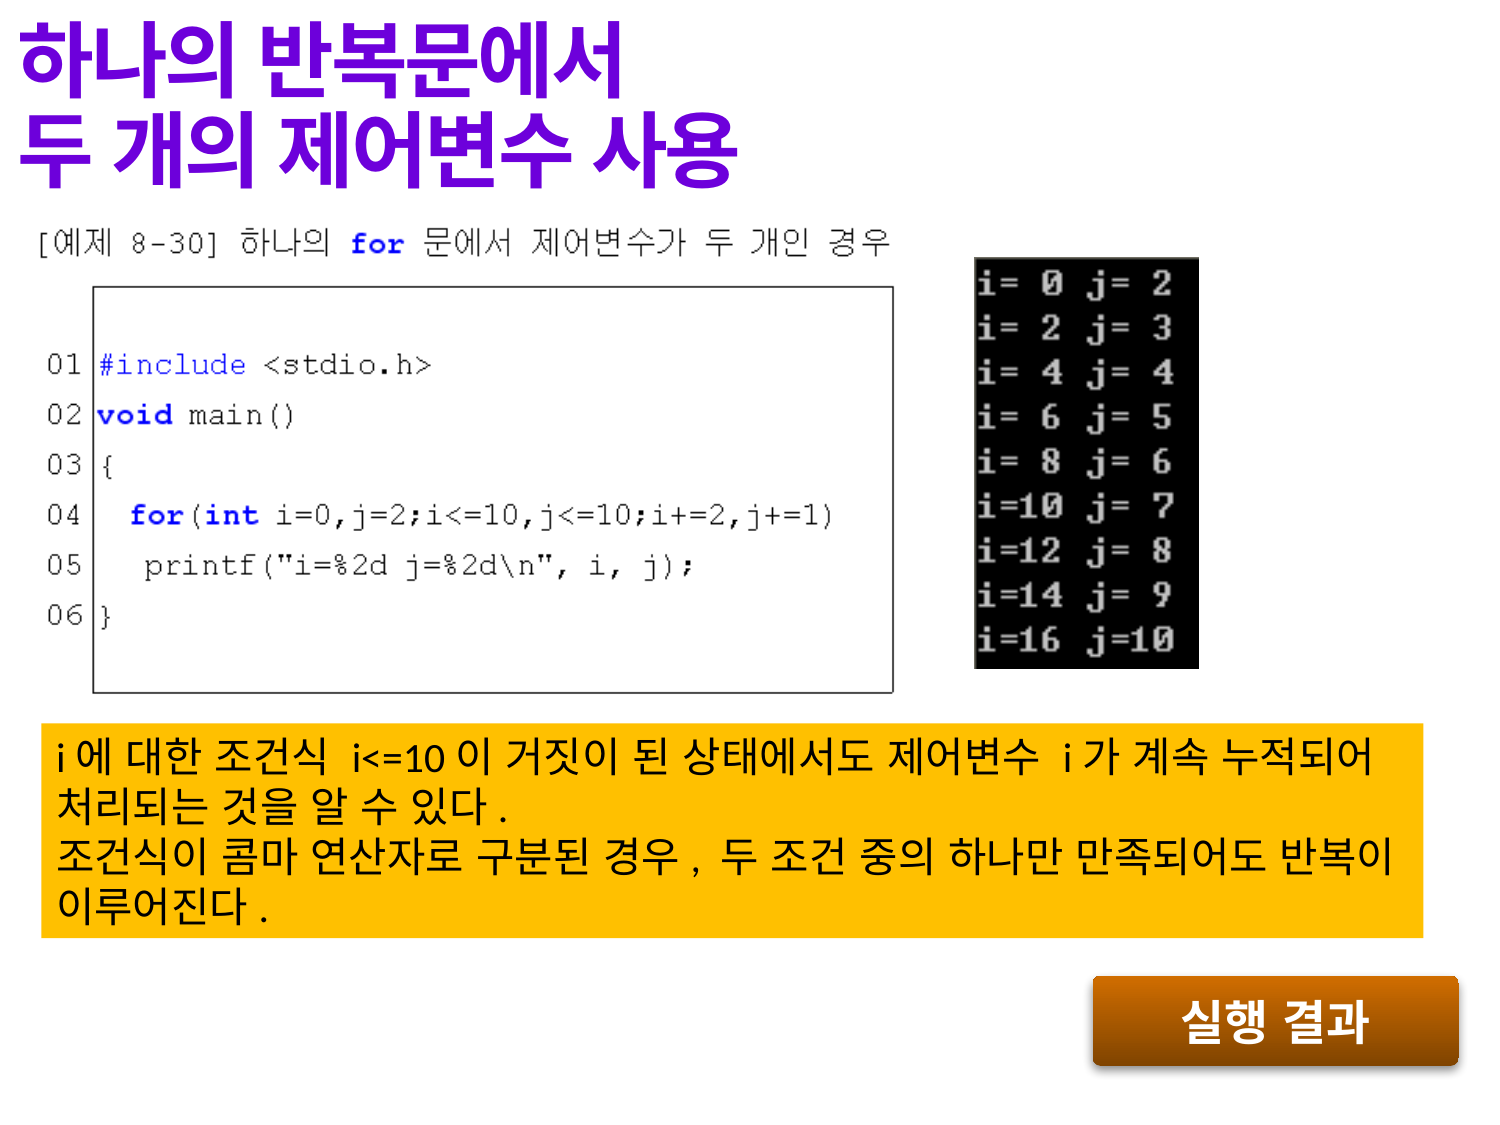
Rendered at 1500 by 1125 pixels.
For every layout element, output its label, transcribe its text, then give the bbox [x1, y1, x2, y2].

picture [27, 219, 916, 705]
title 하나의 반복문에서 두 개의 제어변수 사용 [17, 75, 1489, 119]
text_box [41, 257, 1424, 941]
text_box 실행 결과 [1092, 975, 1459, 1066]
text_box [0, 0, 1500, 75]
